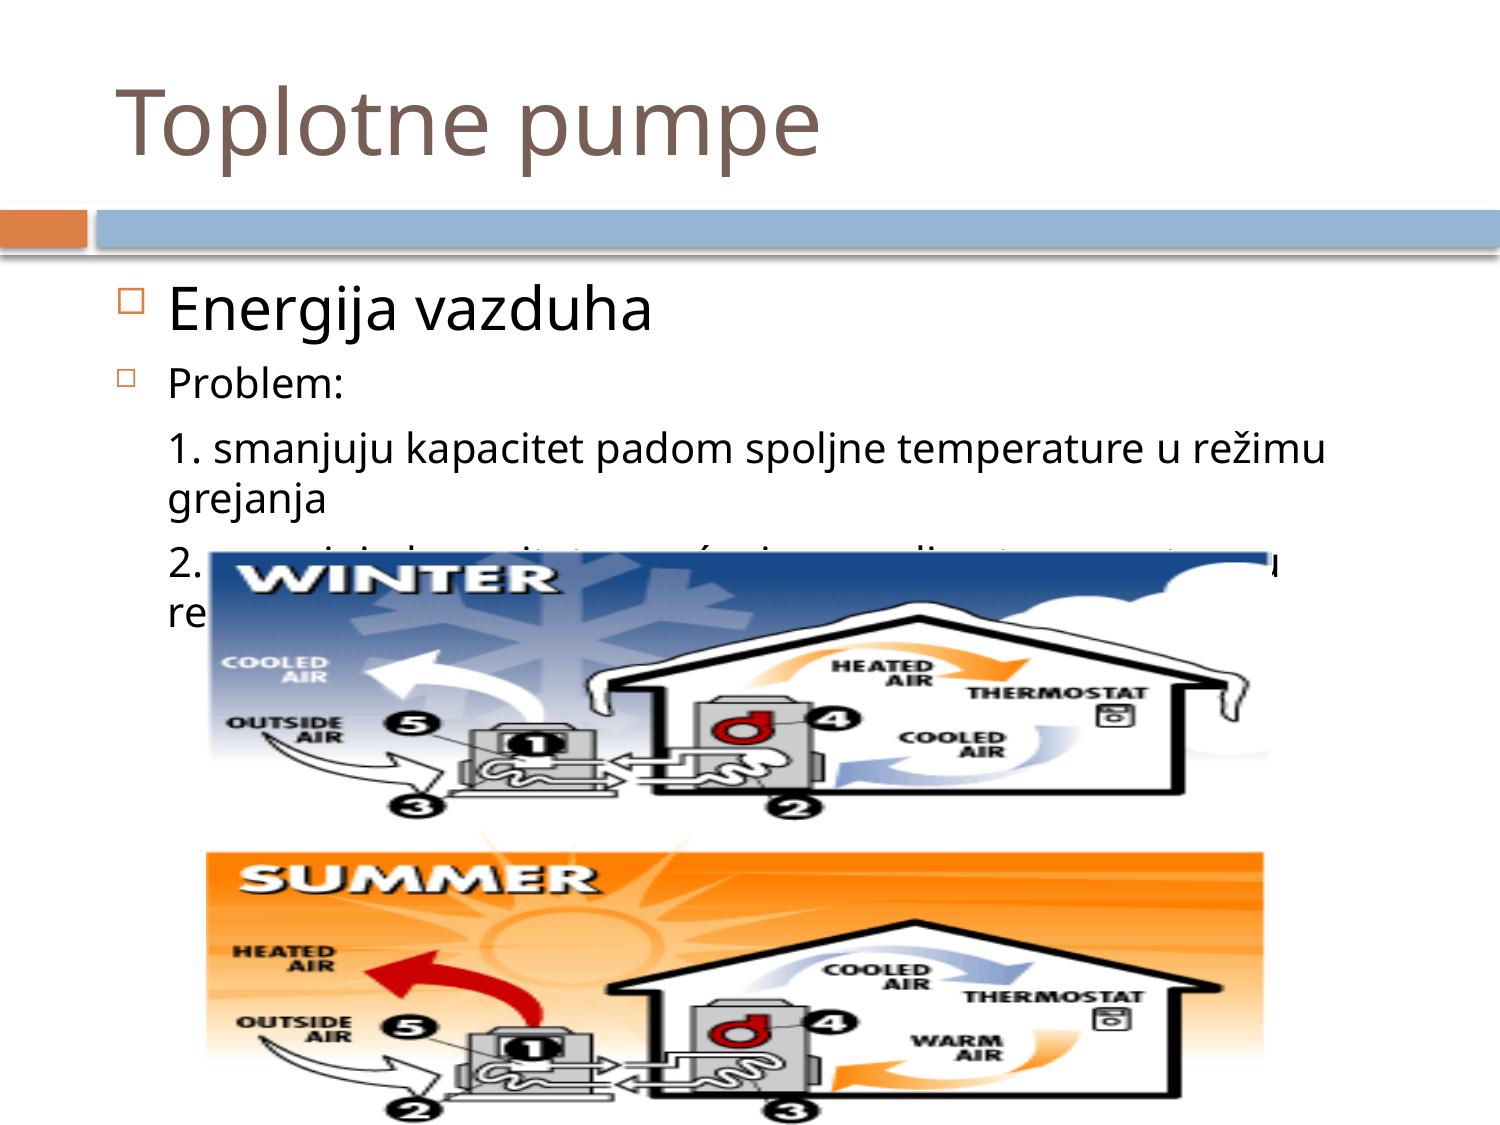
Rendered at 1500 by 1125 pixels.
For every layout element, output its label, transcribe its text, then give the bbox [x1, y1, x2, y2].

picture [206, 550, 1272, 1125]
title Toplotne pumpe [100, 37, 1438, 200]
list Energija vazduha Problem: 1. smanjuju kapacitet padom spoljne temperature u režimu grejanja 2. smanjuju kapacitet povećanjem spoljne temperature u režimu hlađenja. [100, 262, 1438, 1000]
